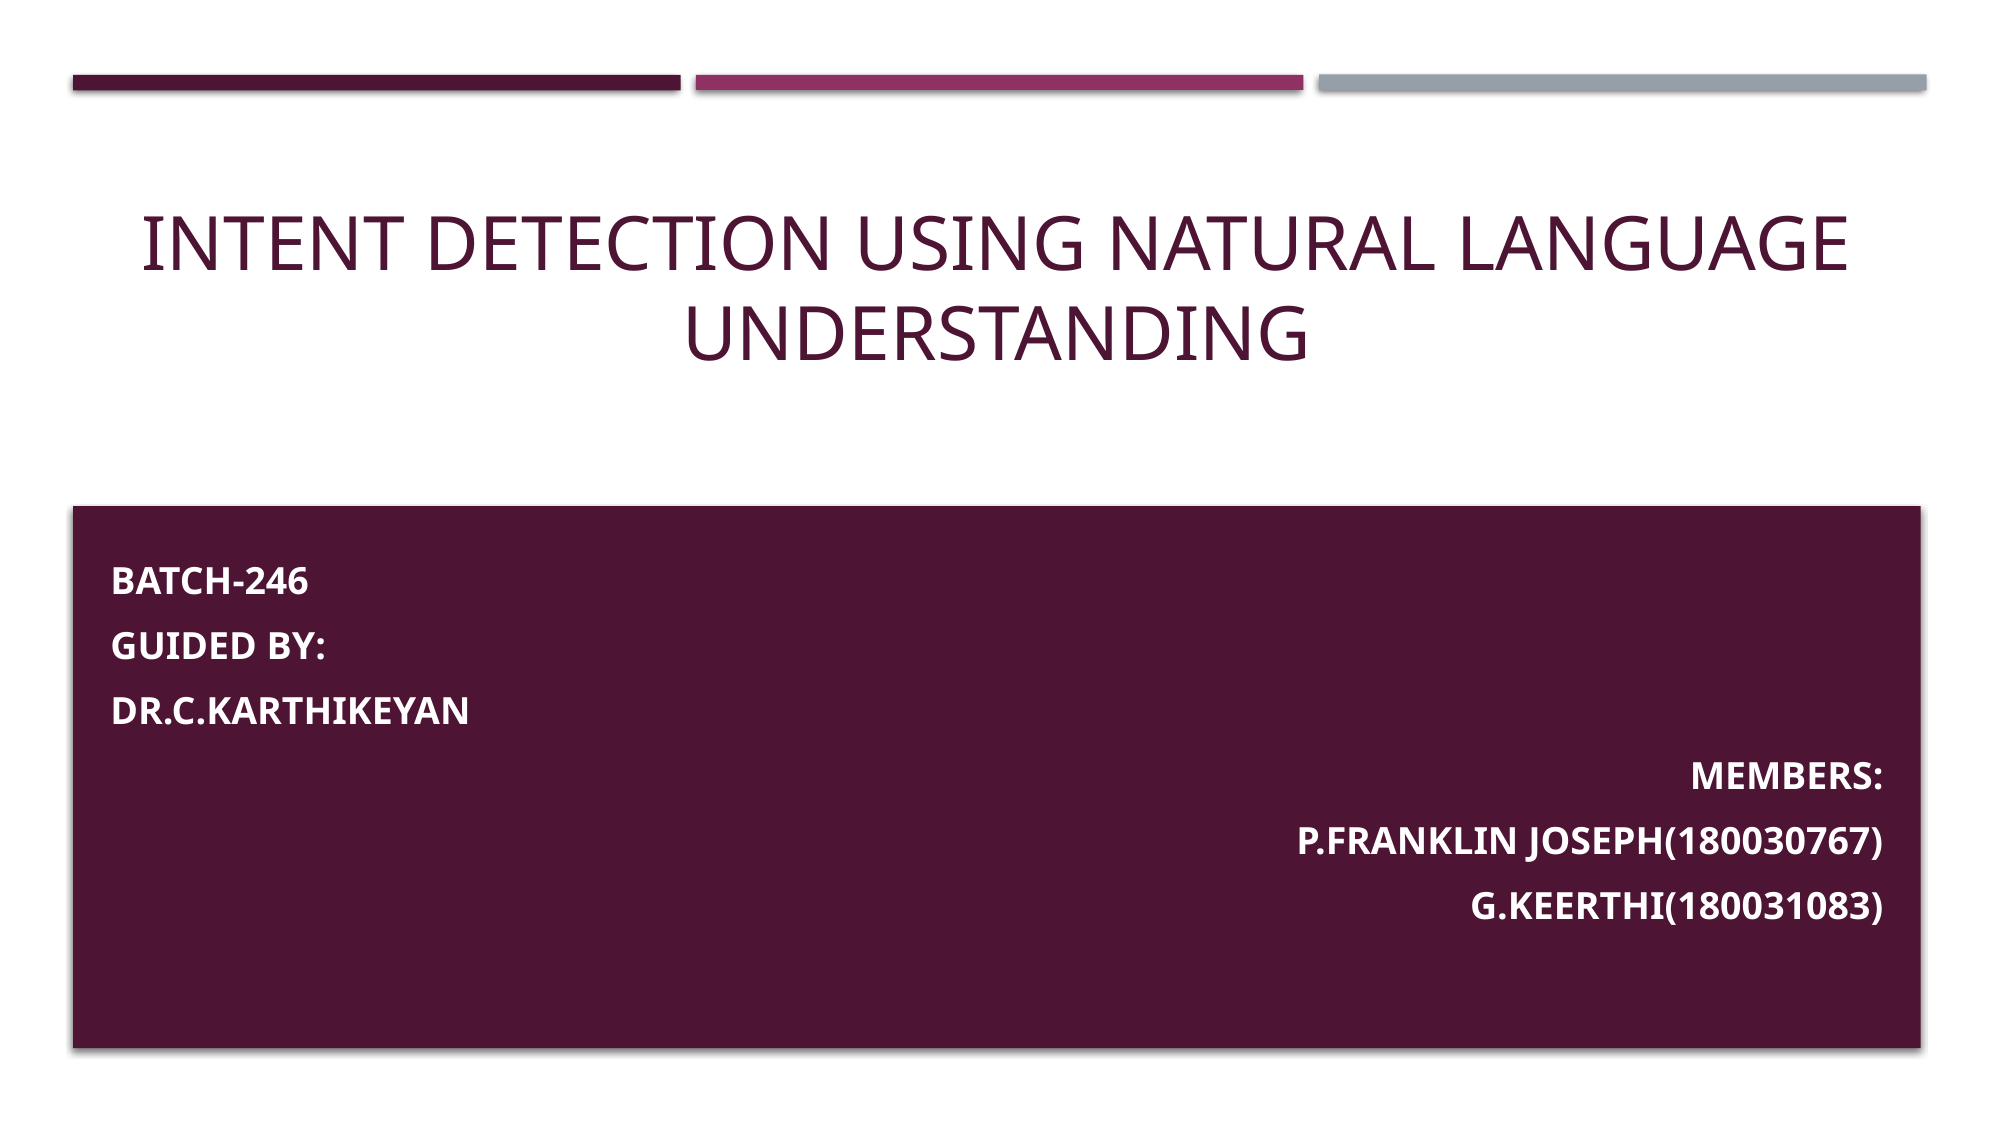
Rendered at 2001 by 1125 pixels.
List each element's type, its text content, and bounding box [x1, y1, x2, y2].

title INTENT DETECTION USING Natural Language Understanding [95, 141, 1899, 384]
subtitle Batch-246 Guided by: DR.C.KARTHIKEYAN Members: p.Franklin Joseph(180030767) g.Keerthi(180031083) [95, 549, 1899, 646]
